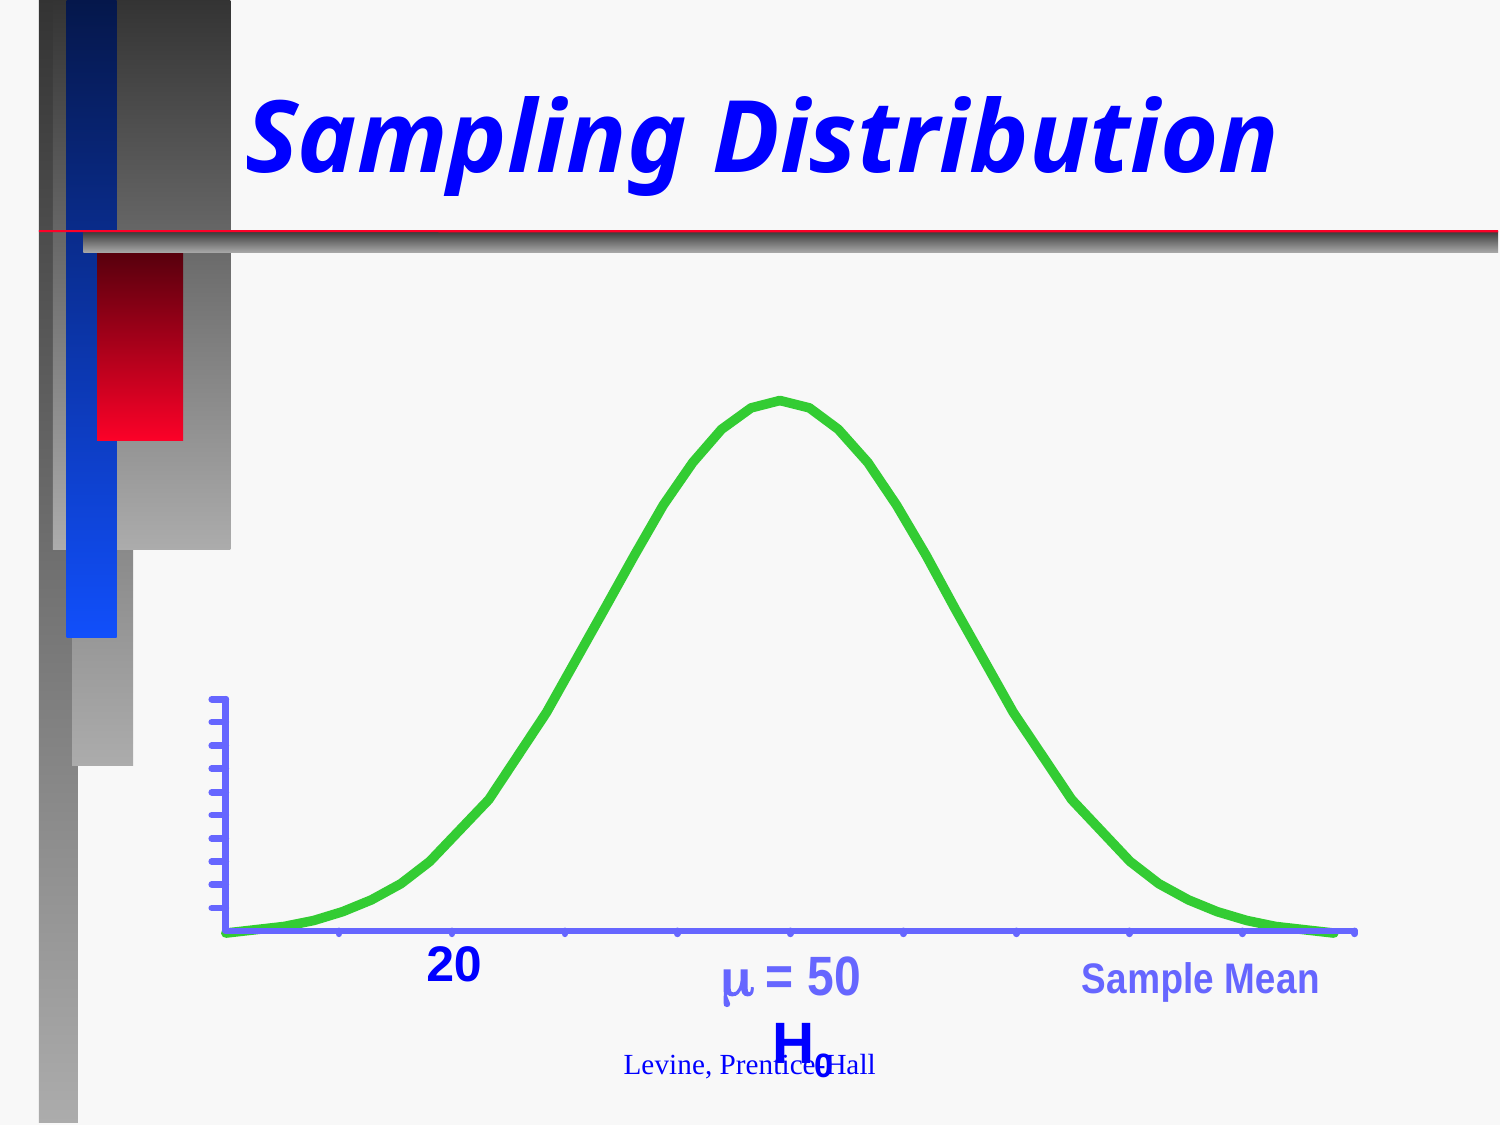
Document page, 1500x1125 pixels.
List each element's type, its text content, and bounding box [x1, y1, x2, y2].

title Sampling Distribution [124, 37, 1401, 229]
text_box H0 [720, 1048, 885, 1092]
footer Levine, Prentice-Hall [512, 1048, 988, 1101]
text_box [85, 392, 1367, 1040]
